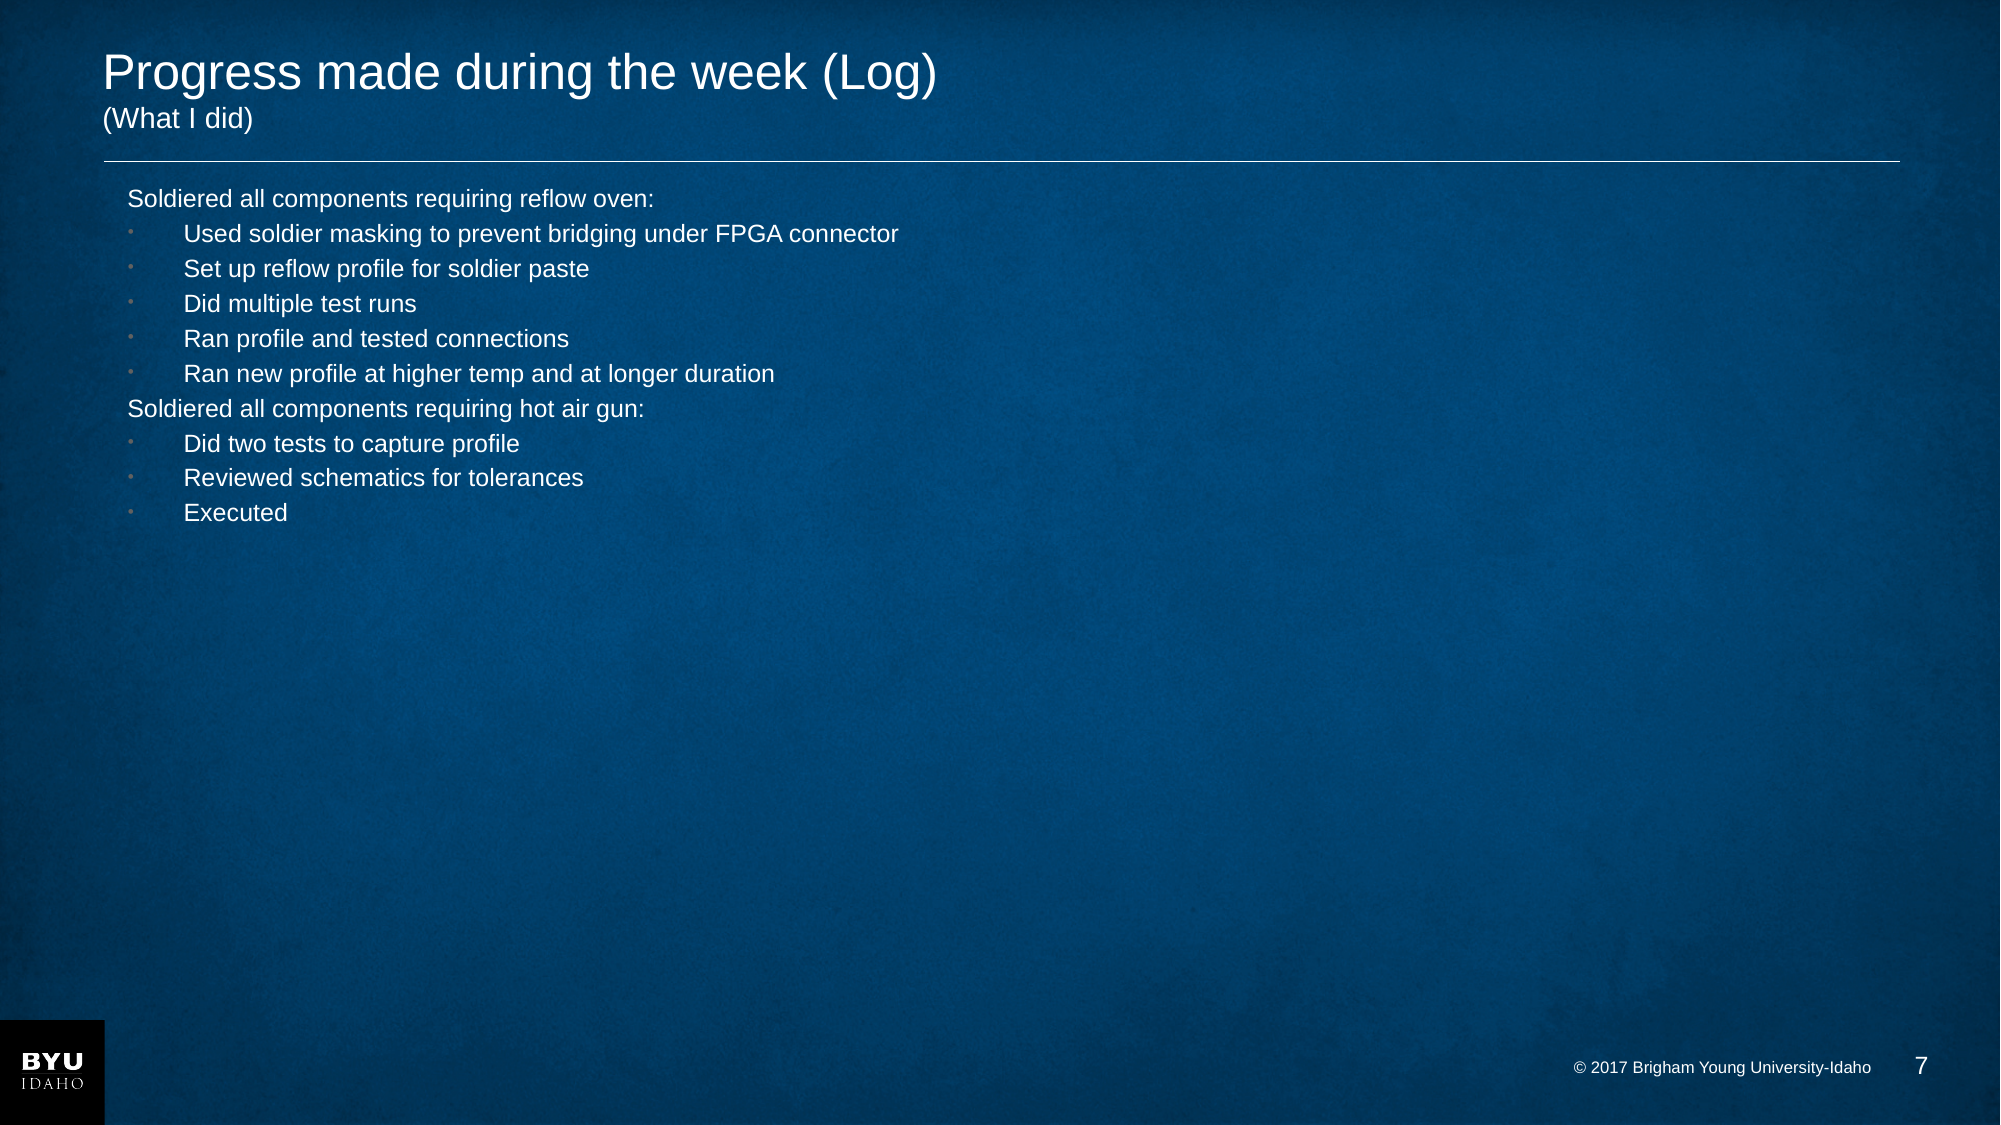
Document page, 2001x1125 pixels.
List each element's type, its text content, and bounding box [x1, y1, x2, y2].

title Progress made during the week (Log) (What I did) [87, 12, 1900, 162]
picture [0, 0, 2000, 1125]
text_box Soldiered all components requiring reflow oven: Used soldier masking to prevent bridging under FPGA connector Set up reflow profile for soldier paste Did multiple test runs Ran profile and tested connections Ran new profile at higher temp and at longer duration Soldiered all components requiring hot air gun: Did two tests to capture profile Reviewed schematics for tolerances Executed [112, 174, 1900, 1013]
